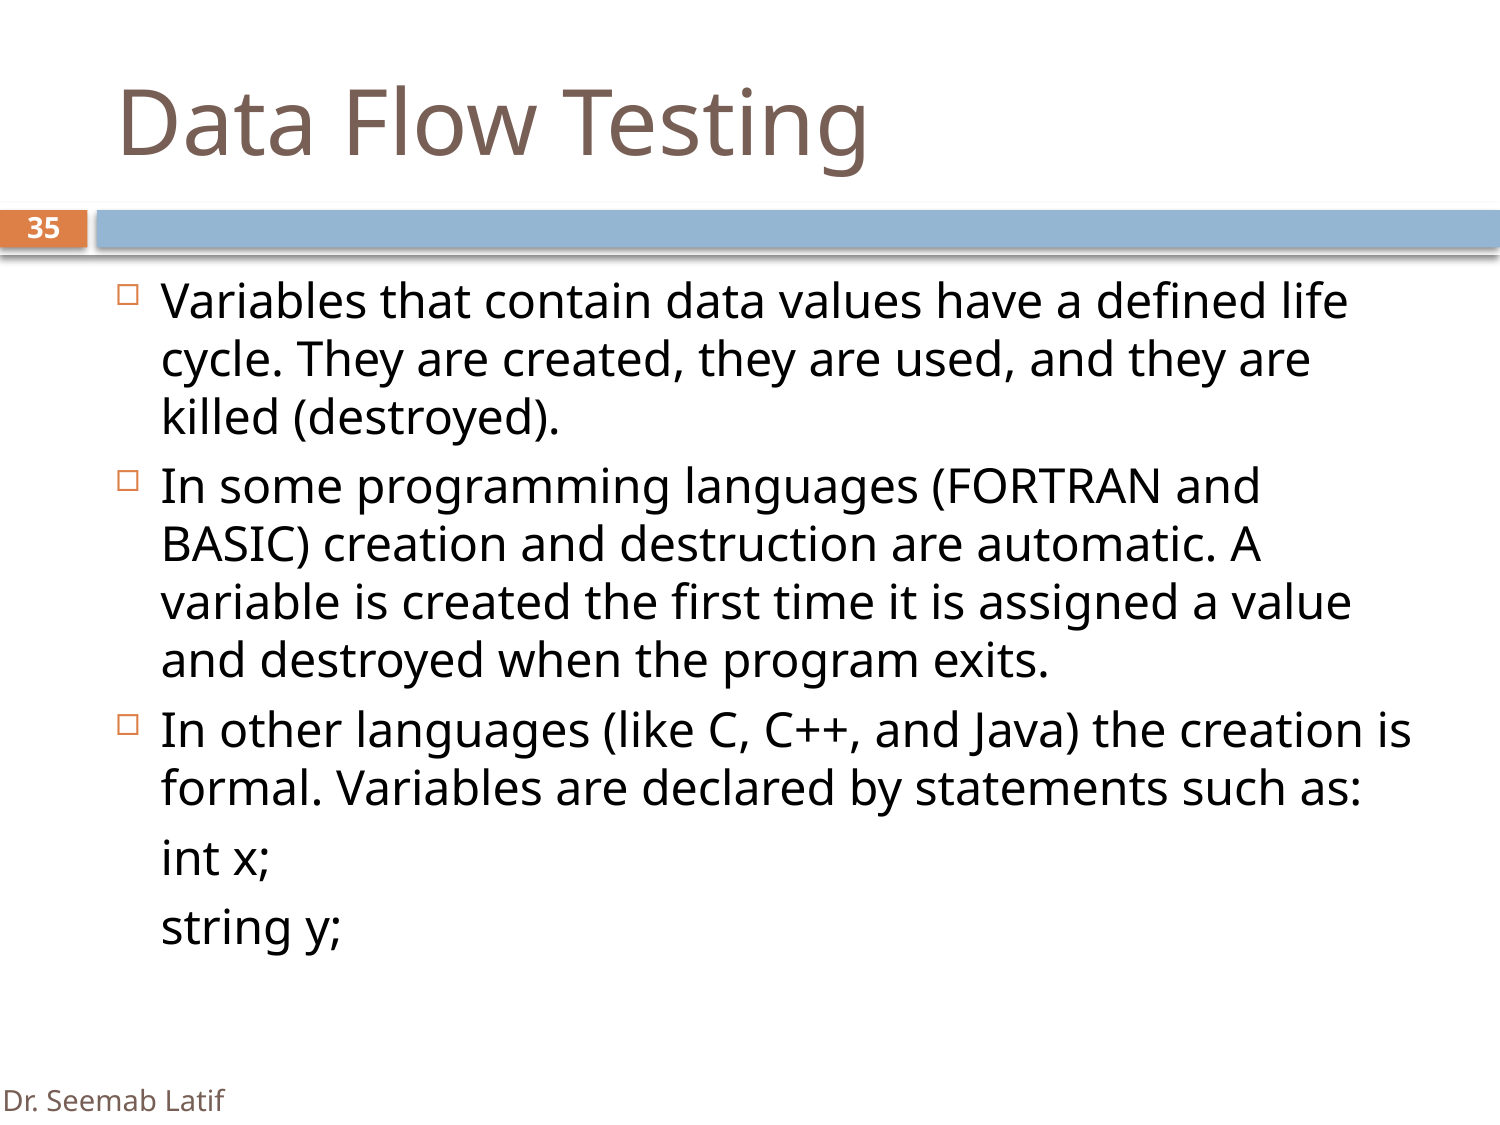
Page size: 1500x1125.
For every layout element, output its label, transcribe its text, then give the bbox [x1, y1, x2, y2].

title Data Flow Testing [100, 37, 1438, 200]
slide_number 35 [0, 208, 88, 249]
list Variables that contain data values have a defined life cycle. They are created, they are used, and they are killed (destroyed). In some programming languages (FORTRAN and BASIC) creation and destruction are automatic. A variable is created the first time it is assigned a value and destroyed when the program exits. In other languages (like C, C++, and Java) the creation is formal. Variables are declared by statements such as: int x; string y; [100, 262, 1438, 1025]
